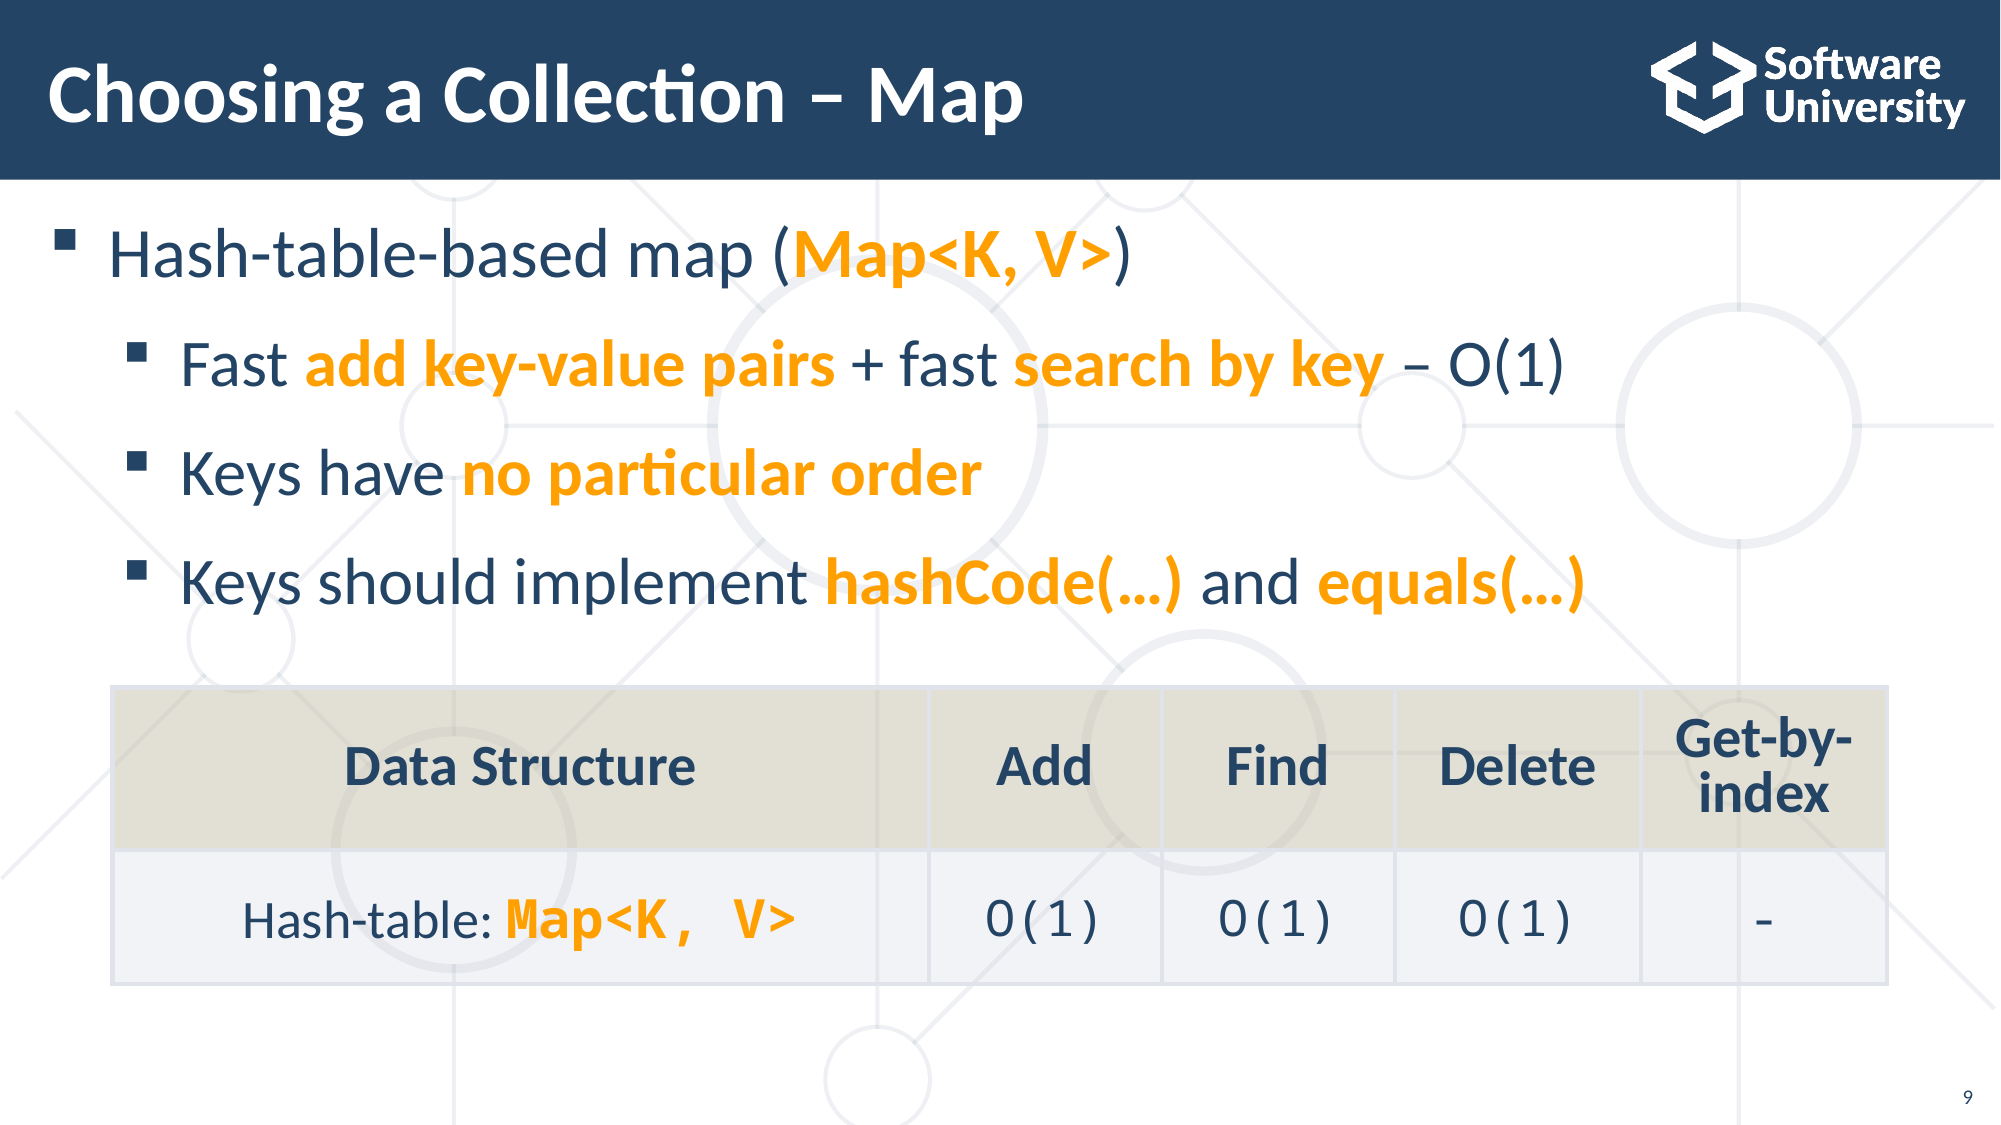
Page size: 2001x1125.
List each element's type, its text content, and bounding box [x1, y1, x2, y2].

slide_number 9 [1927, 1067, 1989, 1117]
table_header Find [1164, 690, 1393, 848]
table_cell Hash-table: Map<K, V> [115, 852, 927, 982]
table_header Add [931, 690, 1160, 848]
table_cell O(1) [1164, 852, 1393, 982]
table_header Delete [1397, 690, 1639, 848]
list Hash-table-based map (Map<K, V>) Fast add key-value pairs + fast search by key – O(1) Keys have no particular order Keys should implement hashCode(…) and equals(…) [31, 196, 1970, 1104]
title Choosing a Collection – Map [31, 16, 1625, 162]
table_header Data Structure [115, 690, 927, 848]
table_cell O(1) [1397, 852, 1639, 982]
table_cell - [1643, 852, 1885, 982]
table_header Get-by-index [1643, 690, 1885, 848]
table_cell O(1) [931, 852, 1160, 982]
picture [1651, 41, 1966, 134]
